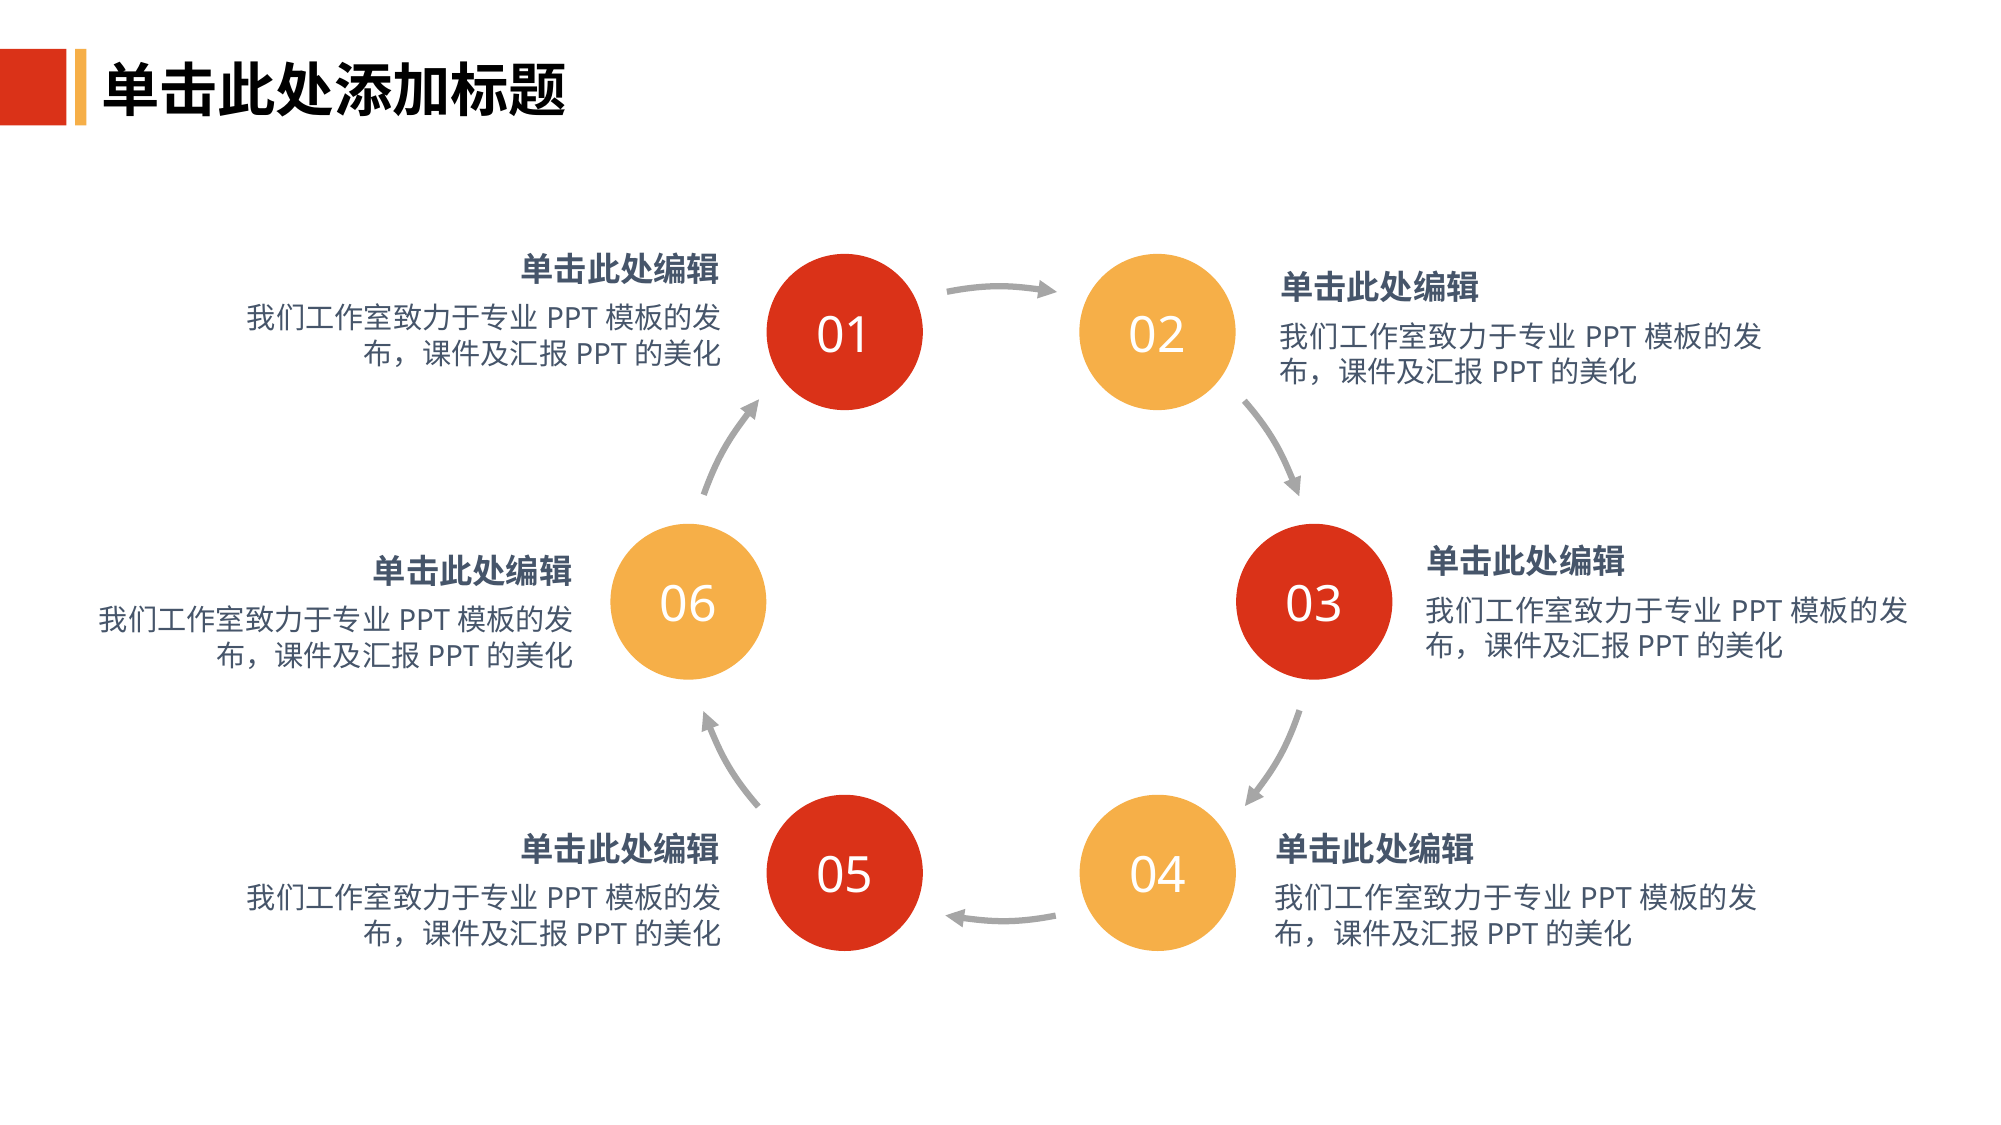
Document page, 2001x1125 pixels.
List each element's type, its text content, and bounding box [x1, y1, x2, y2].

text_box 我们工作室致力于专业PPT模板的发布，课件及汇报PPT的美化 [223, 291, 698, 378]
text_box 04 [1096, 921, 1220, 952]
text_box [0, 48, 67, 126]
text_box 单击此处编辑 [1265, 254, 1648, 314]
text_box 单击此处添加标题 [86, 45, 586, 131]
text_box 03 [1304, 523, 1393, 680]
text_box 我们工作室致力于专业PPT模板的发布，课件及汇报PPT的美化 [76, 593, 590, 680]
text_box 单击此处编辑 [204, 538, 588, 598]
text_box 单击此处编辑 [352, 816, 698, 876]
text_box 我们工作室致力于专业PPT模板的发布，课件及汇报PPT的美化 [1259, 871, 1773, 958]
text_box 05 [783, 921, 907, 952]
text_box 02 [1094, 253, 1221, 286]
text_box 我们工作室致力于专业PPT模板的发布，课件及汇报PPT的美化 [1410, 583, 1924, 670]
text_box 06 [610, 523, 698, 680]
text_box 单击此处编辑 [352, 236, 736, 296]
text_box 单击此处编辑 [1411, 528, 1794, 588]
text_box 单击此处编辑 [1304, 816, 1643, 876]
text_box [74, 48, 87, 126]
text_box 01 [781, 253, 908, 286]
text_box 我们工作室致力于专业PPT模板的发布，课件及汇报PPT的美化 [223, 871, 737, 958]
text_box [698, 286, 1304, 921]
text_box 我们工作室致力于专业PPT模板的发布，课件及汇报PPT的美化 [1304, 309, 1778, 396]
